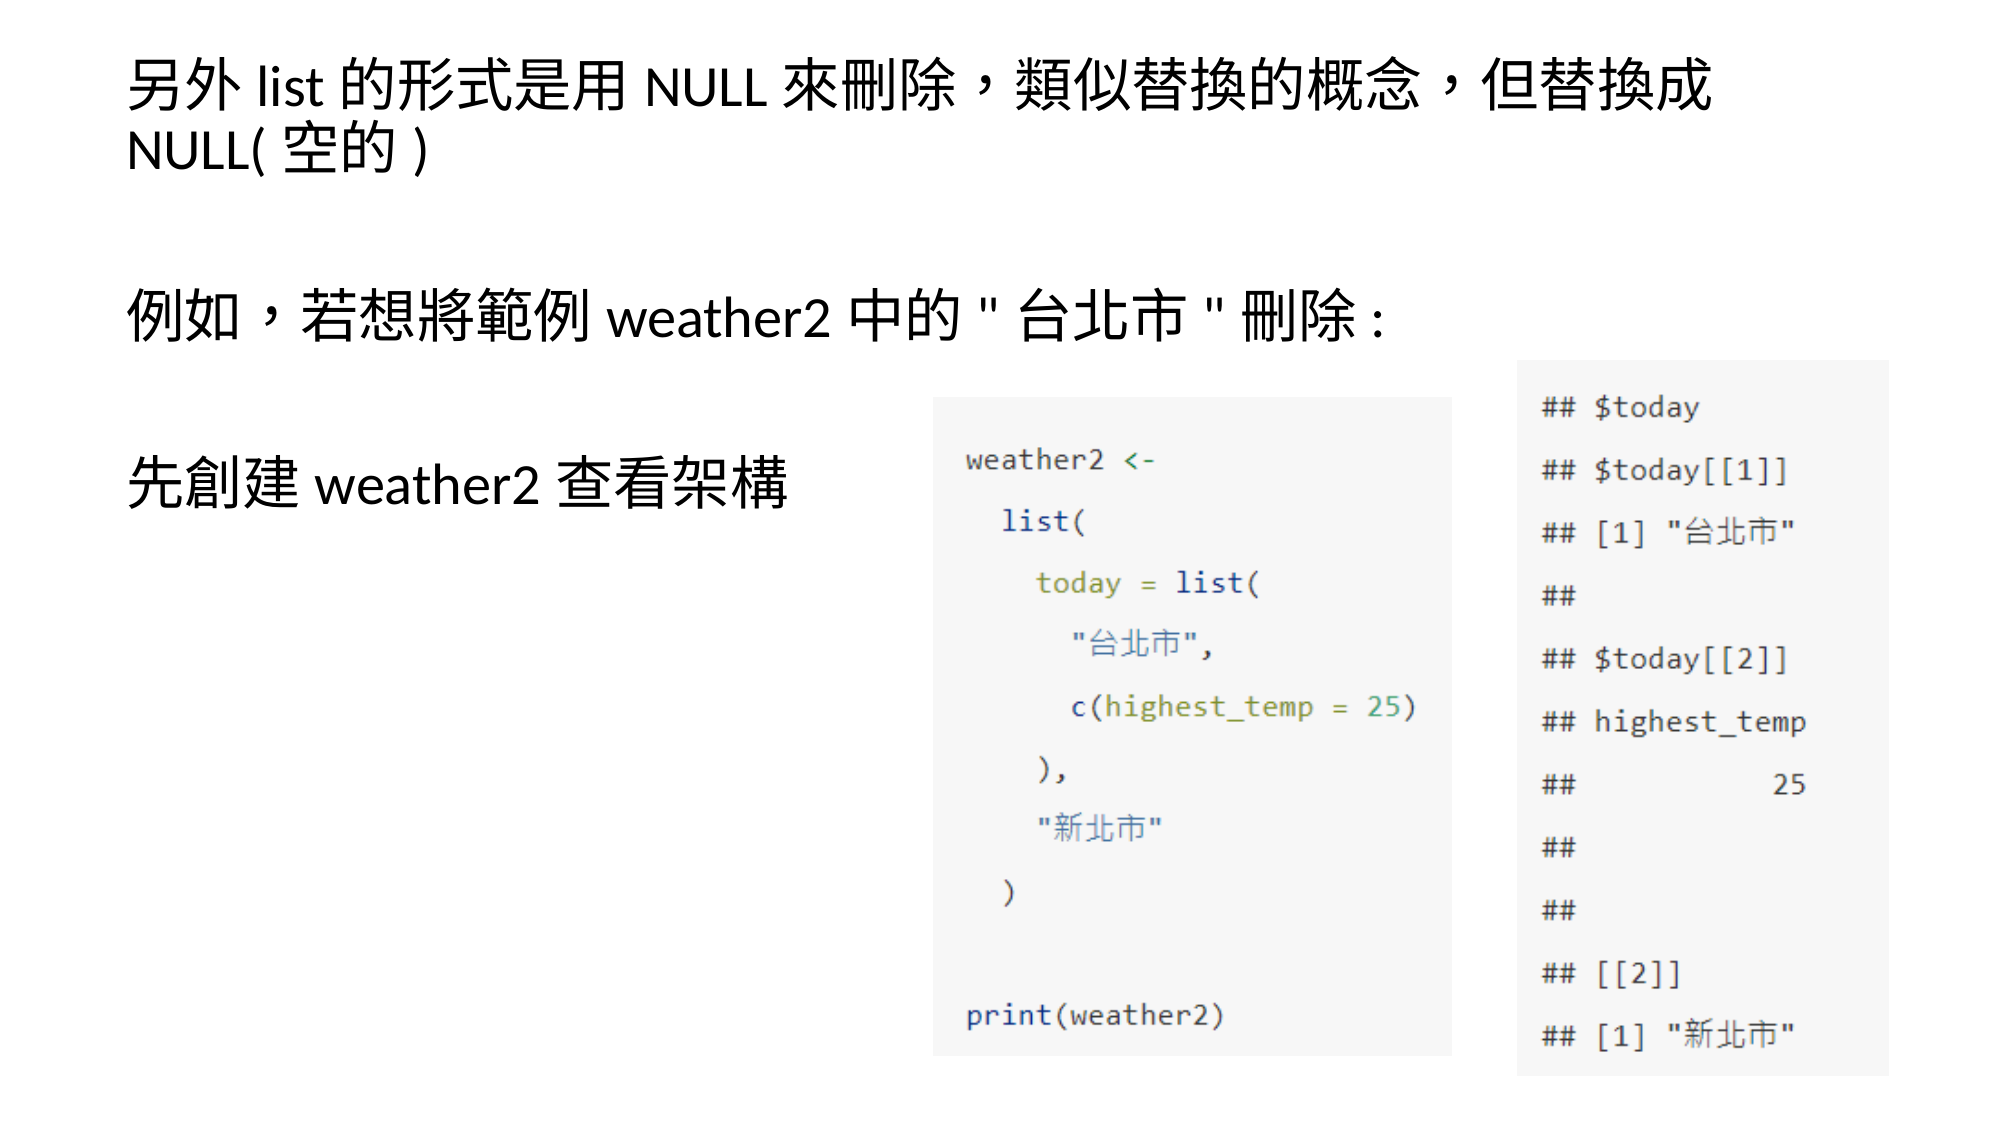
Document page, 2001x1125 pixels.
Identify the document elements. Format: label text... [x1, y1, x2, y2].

picture [1516, 360, 1889, 1077]
picture [933, 397, 1452, 1056]
list 另外list的形式是用NULL來刪除，類似替換的概念，但替換成NULL(空的) 例如，若想將範例weather2中的"台北市"刪除: 先創建weather2查看架構 [111, 48, 1837, 763]
